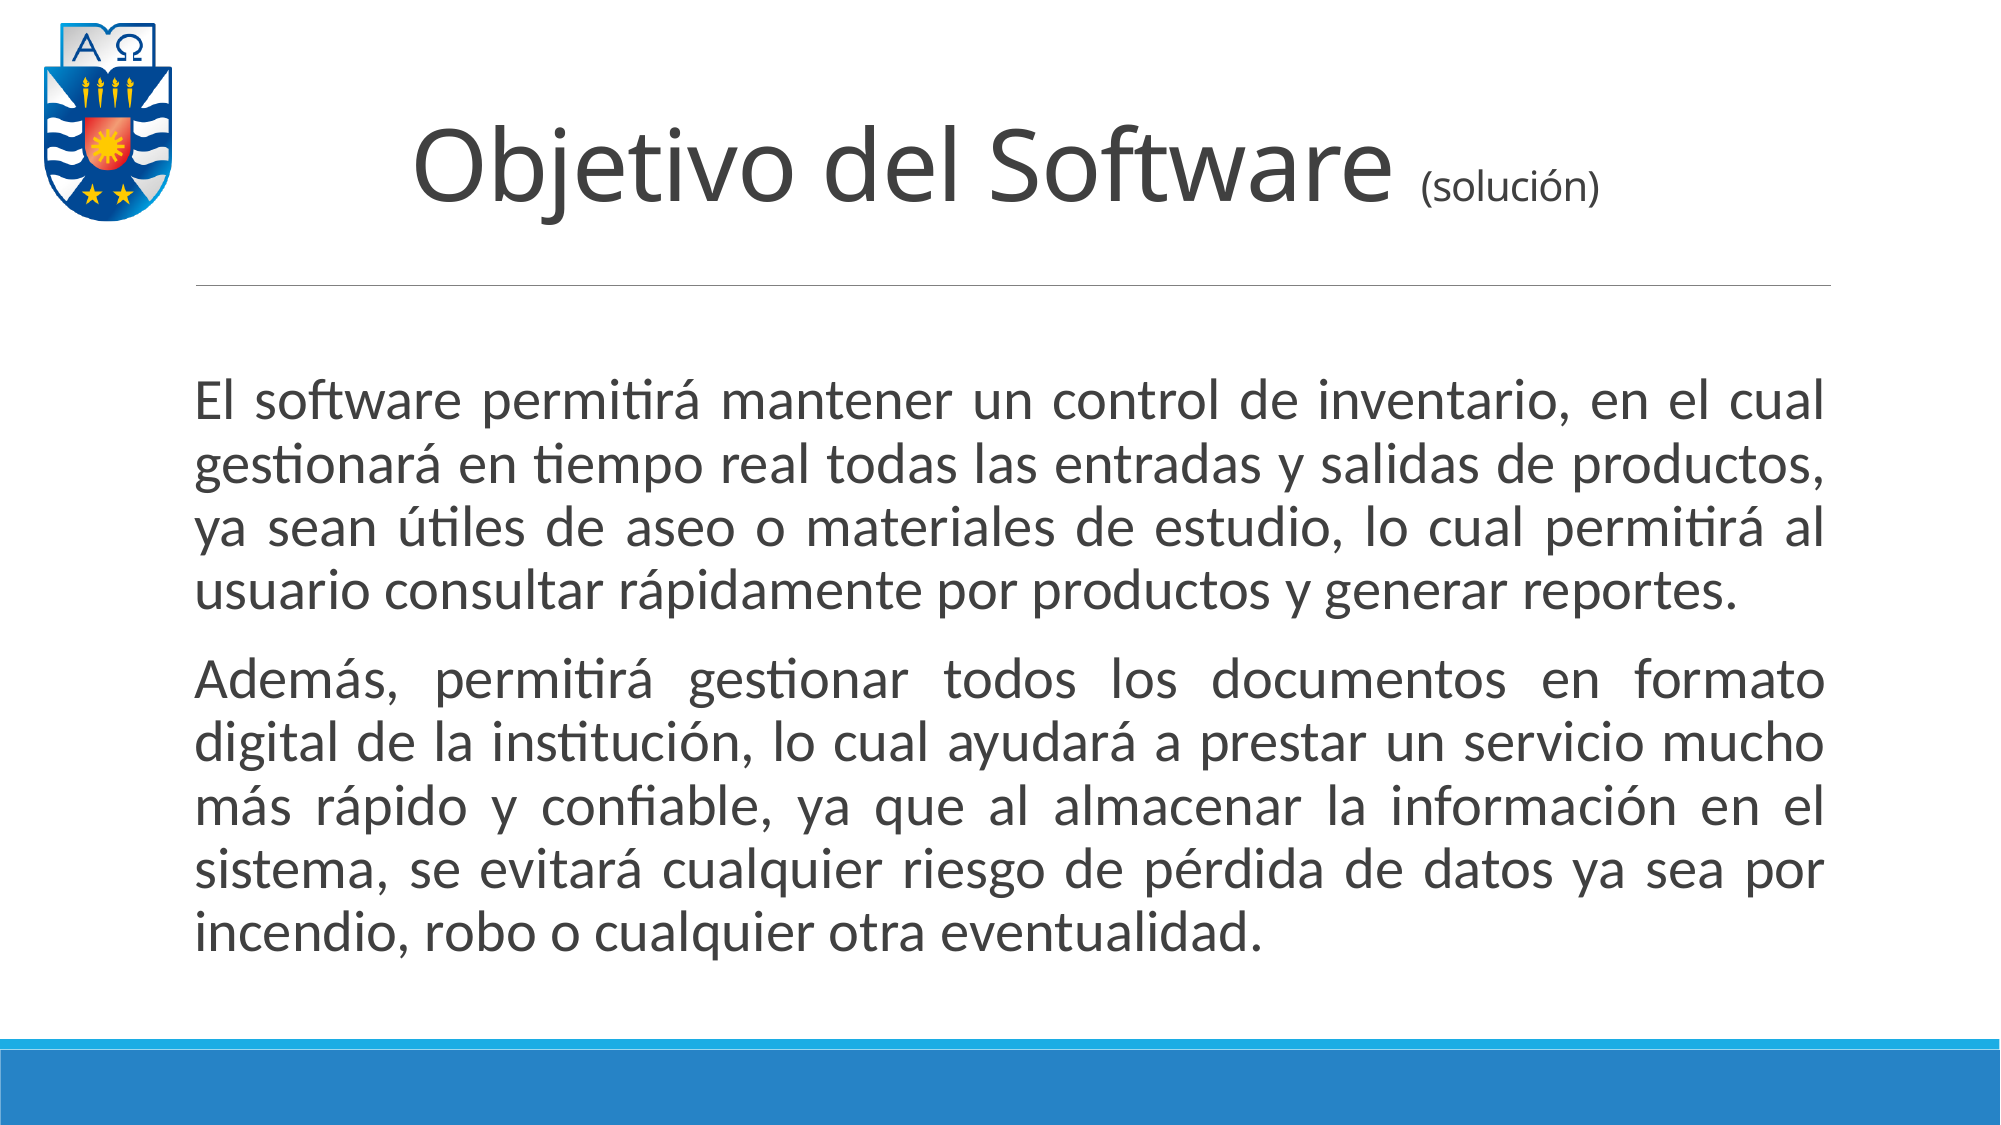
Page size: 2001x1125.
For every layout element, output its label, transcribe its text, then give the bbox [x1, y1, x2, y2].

title Objetivo del Software (solución) [189, 47, 1830, 230]
list El software permitirá mantener un control de inventario, en el cual gestionará en tiempo real todas las entradas y salidas de productos, ya sean útiles de aseo o materiales de estudio, lo cual permitirá al usuario consultar rápidamente por productos y generar reportes. Además, permitirá gestionar todos los documentos en formato digital de la institución, lo cual ayudará a prestar un servicio mucho más rápido y confiable, ya que al almacenar la información en el sistema, se evitará cualquier riesgo de pérdida de datos ya sea por incendio, robo o cualquier otra eventualidad. [180, 361, 1830, 1022]
picture [36, 14, 181, 230]
